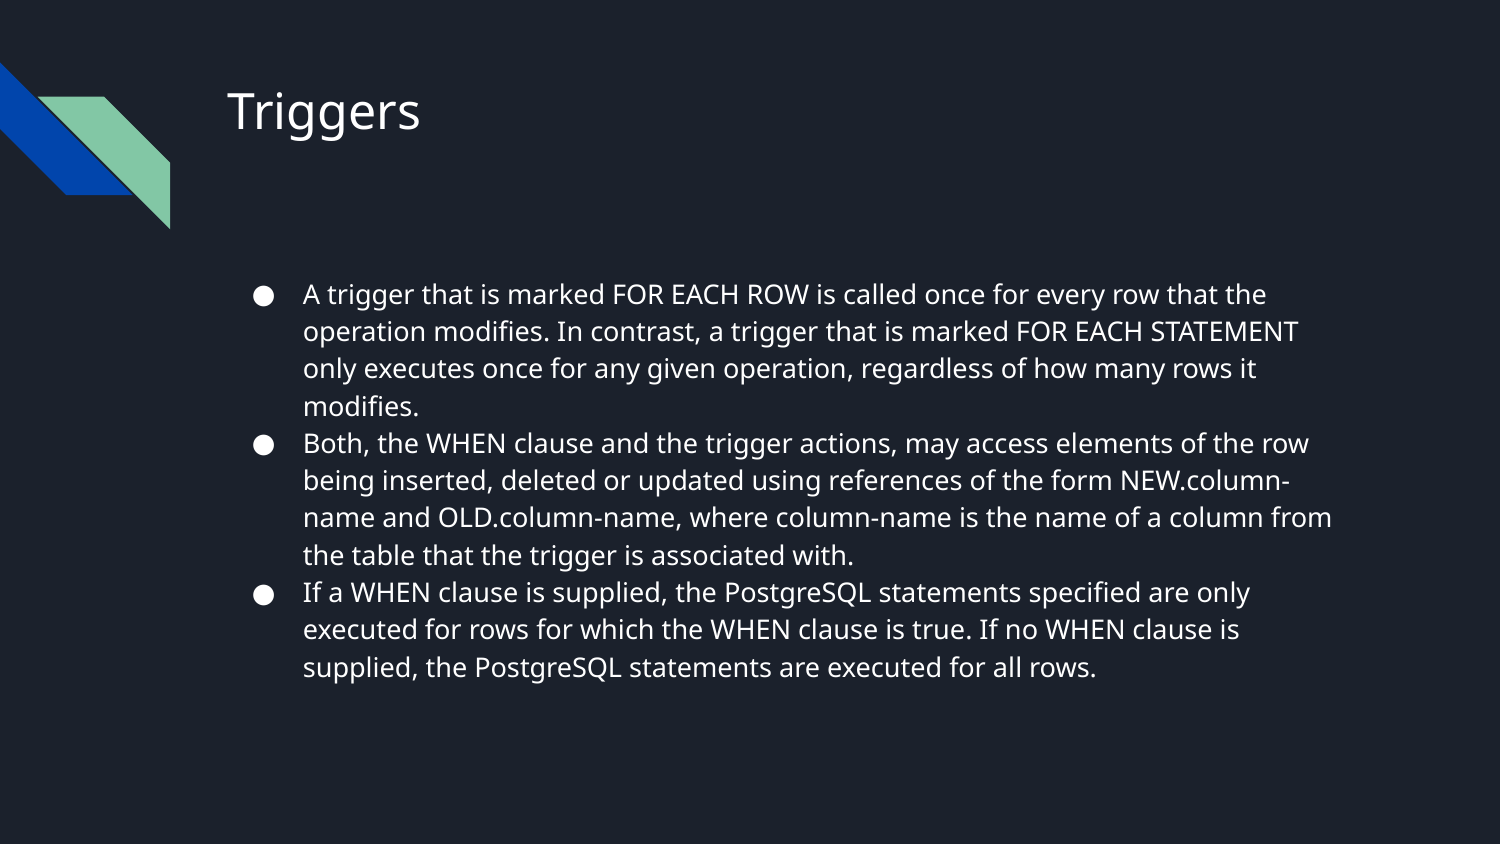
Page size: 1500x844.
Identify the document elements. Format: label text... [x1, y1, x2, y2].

list A trigger that is marked FOR EACH ROW is called once for every row that the operation modifies. In contrast, a trigger that is marked FOR EACH STATEMENT only executes once for any given operation, regardless of how many rows it modifies. Both, the WHEN clause and the trigger actions, may access elements of the row being inserted, deleted or updated using references of the form NEW.column-name and OLD.column-name, where column-name is the name of a column from the table that the trigger is associated with. If a WHEN clause is supplied, the PostgreSQL statements specified are only executed for rows for which the WHEN clause is true. If no WHEN clause is supplied, the PostgreSQL statements are executed for all rows. [212, 257, 1368, 735]
title Triggers [212, 64, 1368, 215]
